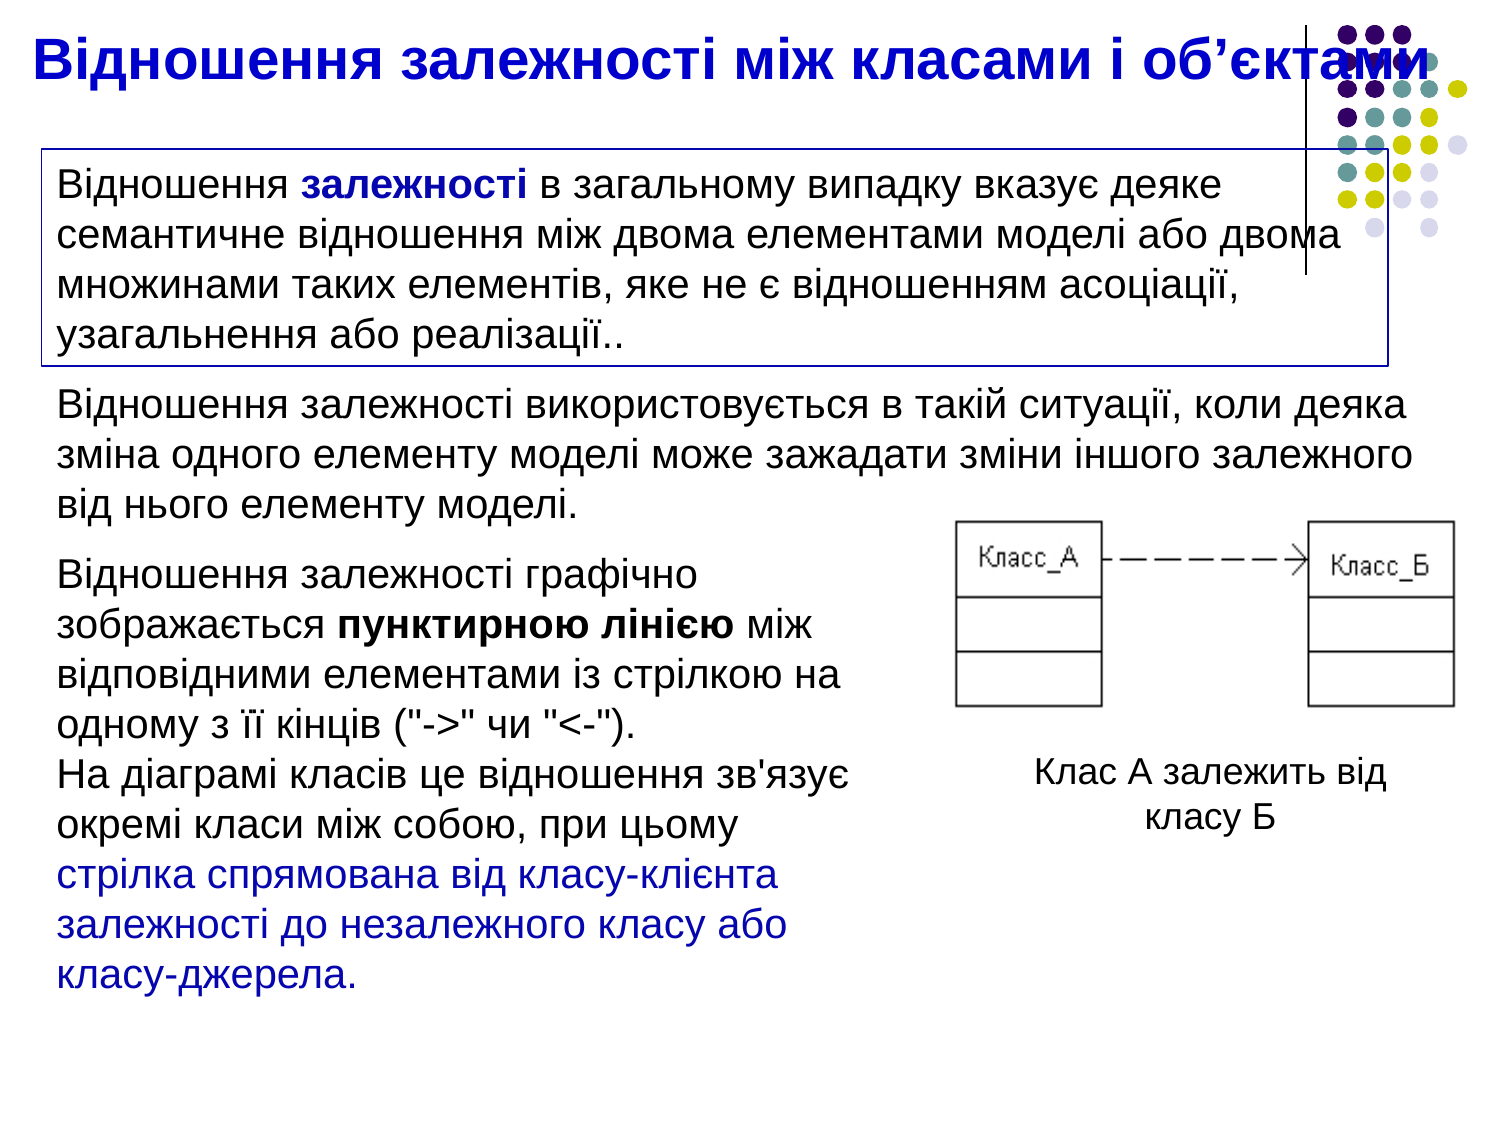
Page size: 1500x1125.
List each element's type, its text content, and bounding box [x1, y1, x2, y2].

picture [950, 514, 1463, 717]
text_box Відношення залежності між класами і об’єктами [17, 13, 1463, 99]
text_box Клас А залежить від класу Б [1009, 739, 1412, 845]
text_box Відношення залежності графічно зображається пунктирною лінією між відповідними елементами із стрілкою на одному з її кінців ("->" чи "<-"). На діаграмі класів це відношення зв'язує окремі класи між собою, при цьому стрілка спрямована від класу-клієнта залежності до незалежного класу або класу-джерела. [41, 538, 891, 1009]
text_box Відношення залежності використовується в такій ситуації, коли деяка зміна одного елементу моделі може зажадати зміни іншого залежного від нього елементу моделі. [41, 369, 1447, 561]
text_box Відношення залежності в загальному випадку вказує деяке семантичне відношення між двома елементами моделі або двома множинами таких елементів, яке не є відношенням асоціації, узагальнення або реалізації.. [41, 148, 1388, 367]
